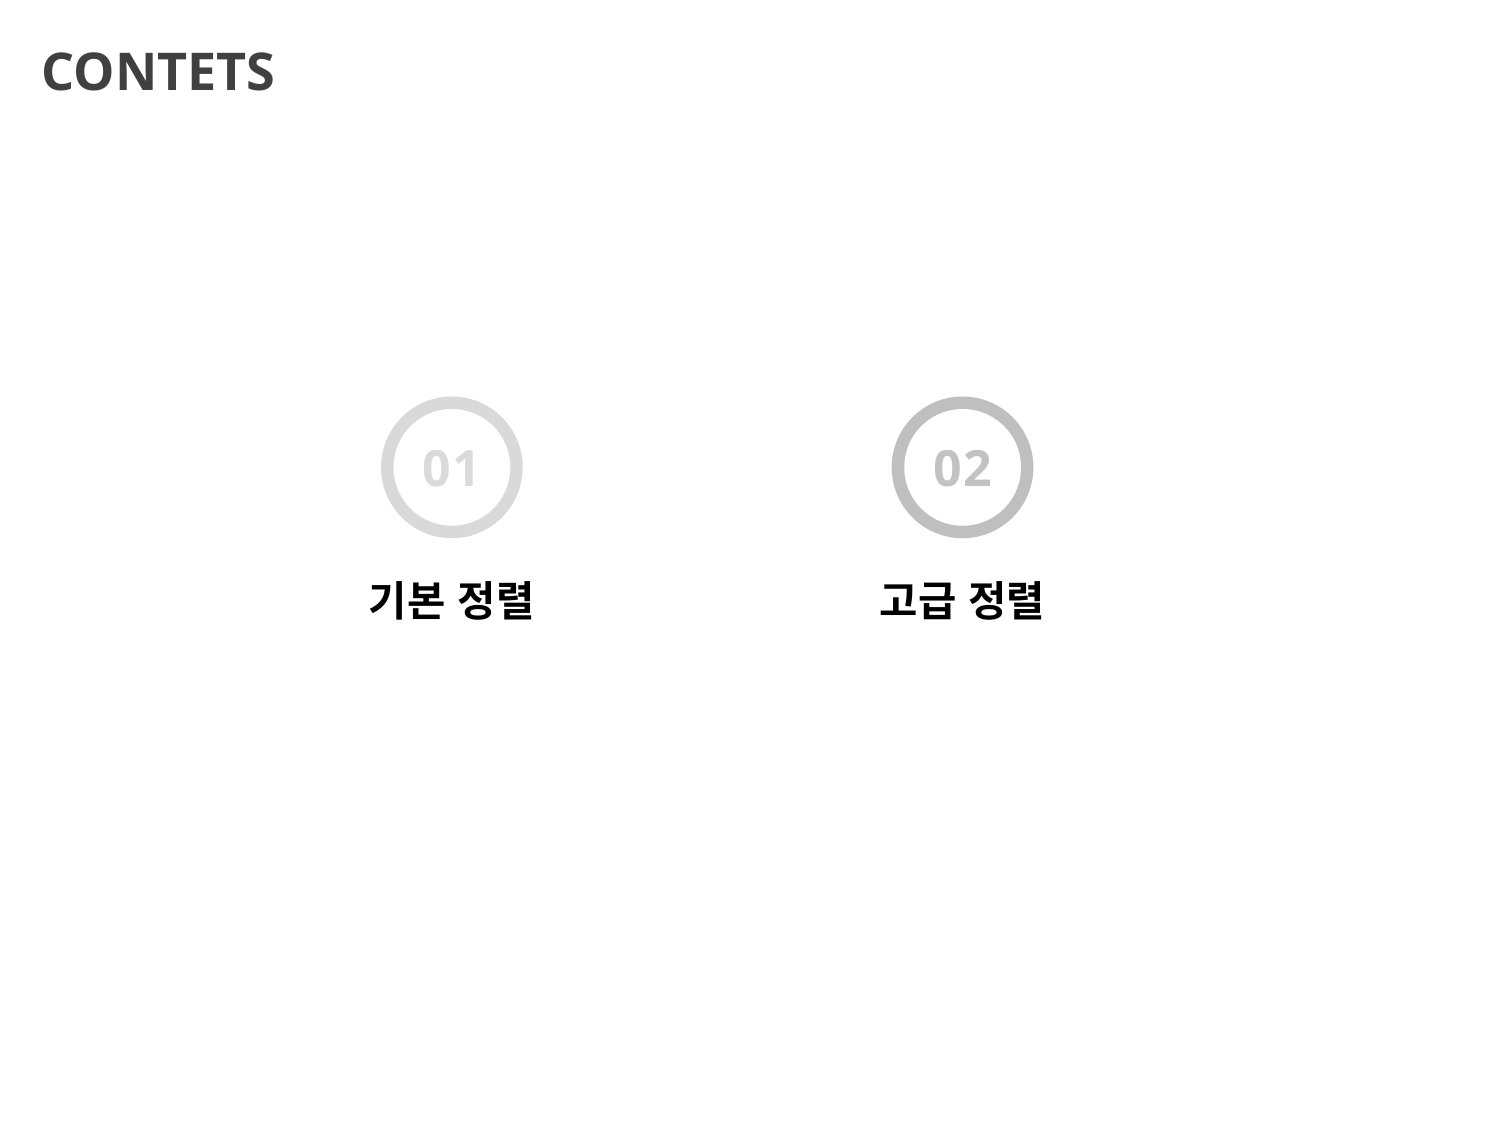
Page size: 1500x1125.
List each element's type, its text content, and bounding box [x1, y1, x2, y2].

text_box CONTETS [26, 30, 411, 109]
text_box 기본 정렬 [333, 567, 570, 633]
text_box 고급 정렬 [857, 567, 1068, 633]
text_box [891, 396, 1034, 539]
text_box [380, 396, 523, 539]
